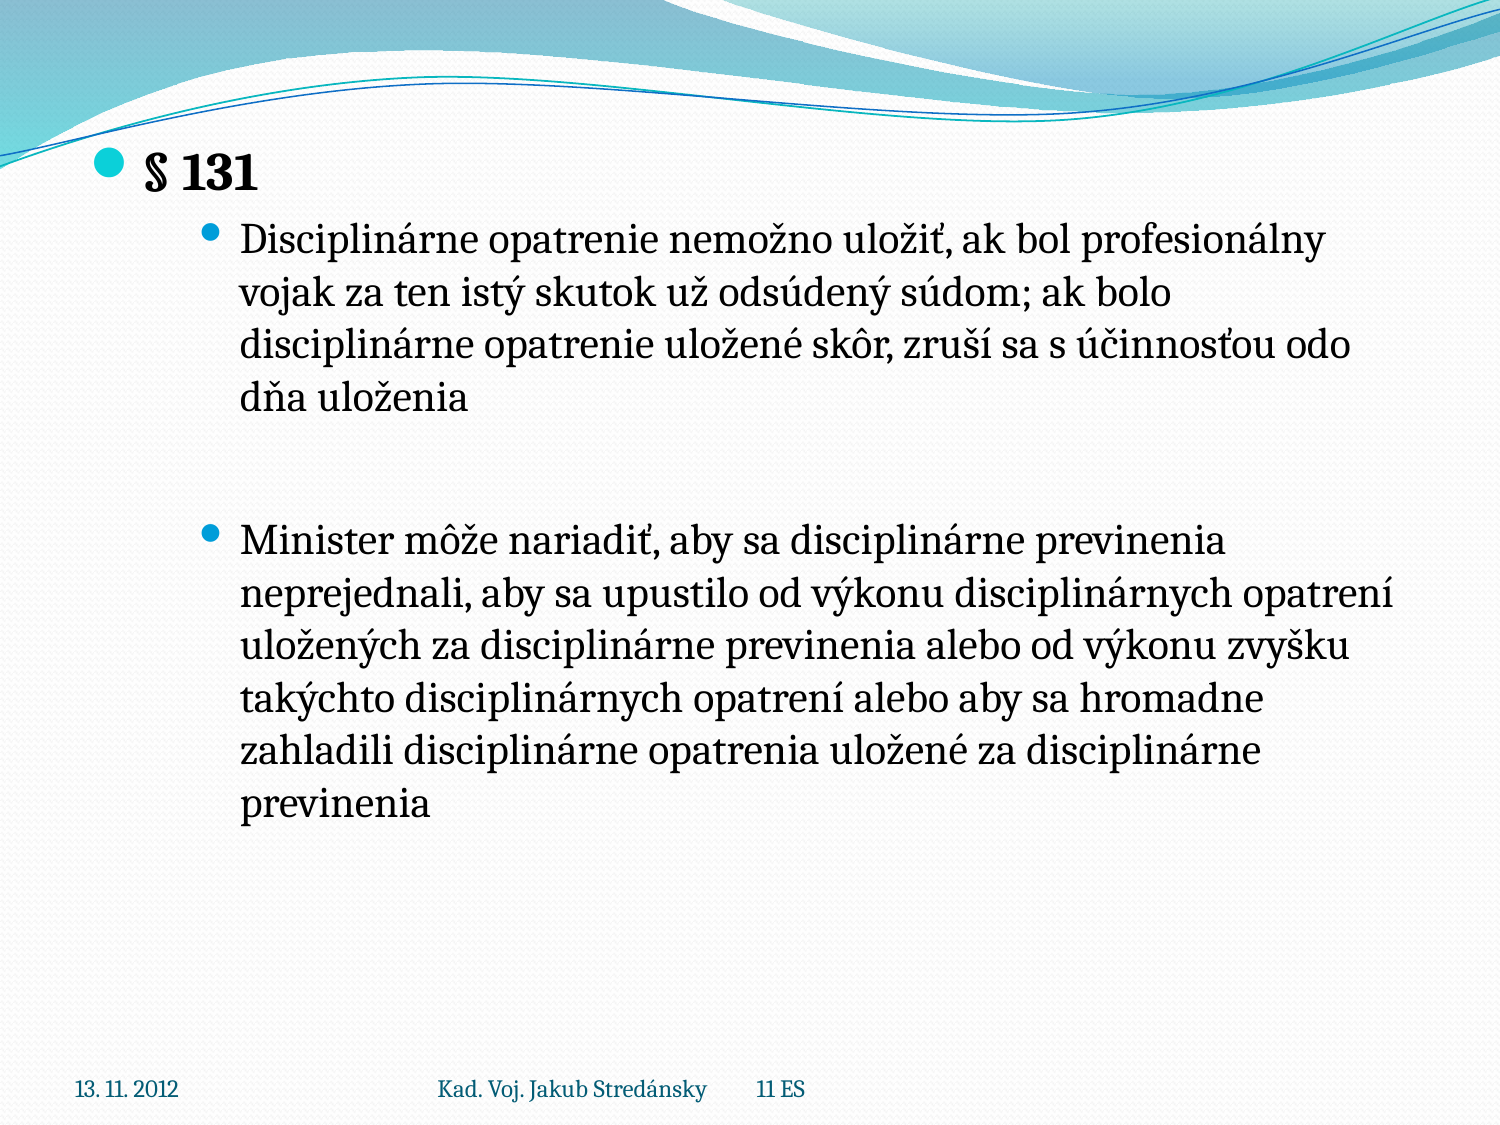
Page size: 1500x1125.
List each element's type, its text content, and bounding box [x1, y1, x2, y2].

slide_number 13. 11. 2012 [75, 1042, 425, 1103]
list § 131 Disciplinárne opatrenie nemožno uložiť, ak bol profesionálny vojak za ten istý skutok už odsúdený súdom; ak bolo disciplinárne opatrenie uložené skôr, zruší sa s účinnosťou odo dňa uloženia Minister môže nariadiť, aby sa disciplinárne previnenia neprejednali, aby sa upustilo od výkonu disciplinárnych opatrení uložených za disciplinárne previnenia alebo od výkonu zvyšku takýchto disciplinárnych opatrení alebo aby sa hromadne zahladili disciplinárne opatrenia uložené za disciplinárne previnenia [75, 128, 1425, 1038]
footer Kad. Voj. Jakub Stredánsky 11 ES [437, 1042, 988, 1103]
